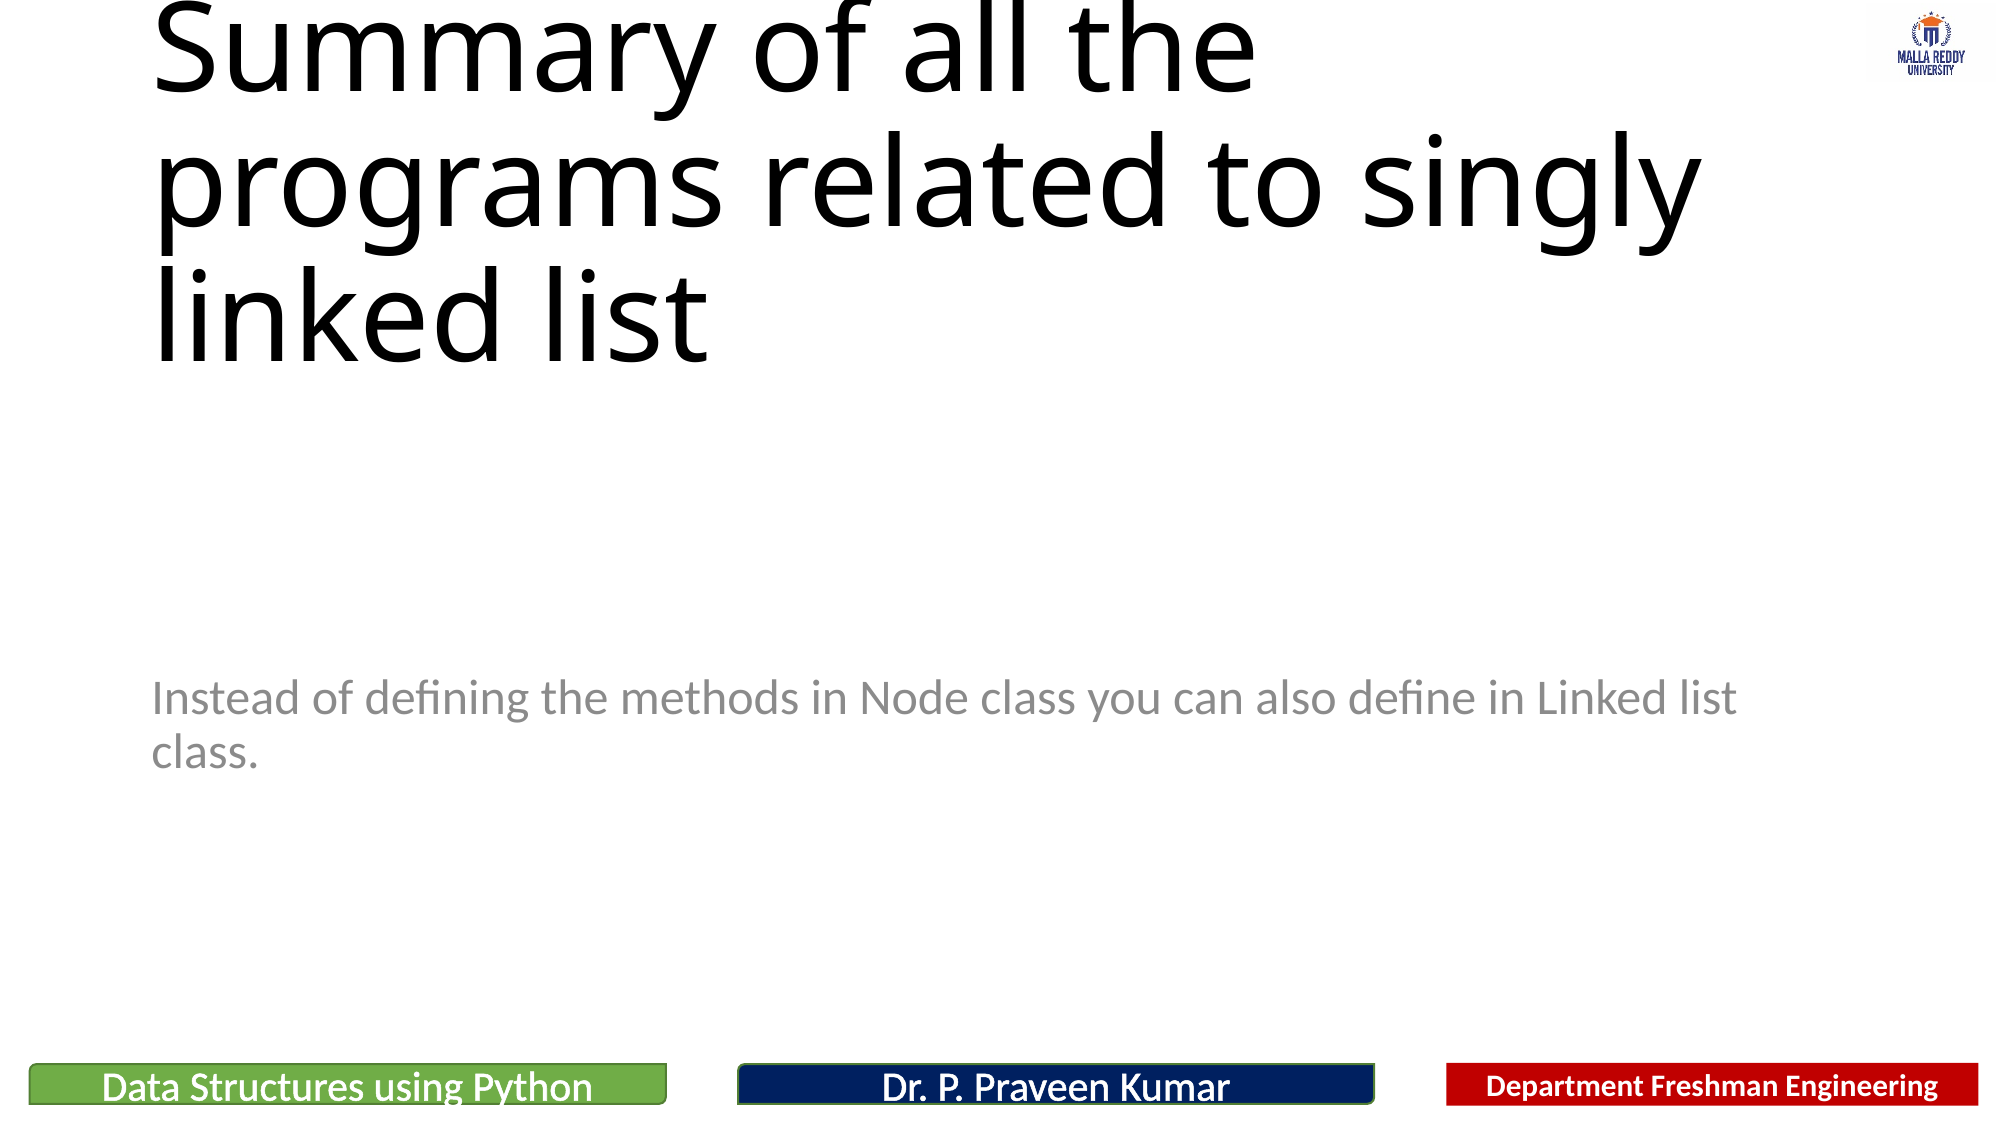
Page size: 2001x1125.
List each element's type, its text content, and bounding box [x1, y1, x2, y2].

title Summary of all the programs related to singly linked list [136, 90, 1862, 397]
picture [1866, 3, 1996, 82]
list Instead of defining the methods in Node class you can also define in Linked list class. [136, 664, 1862, 911]
